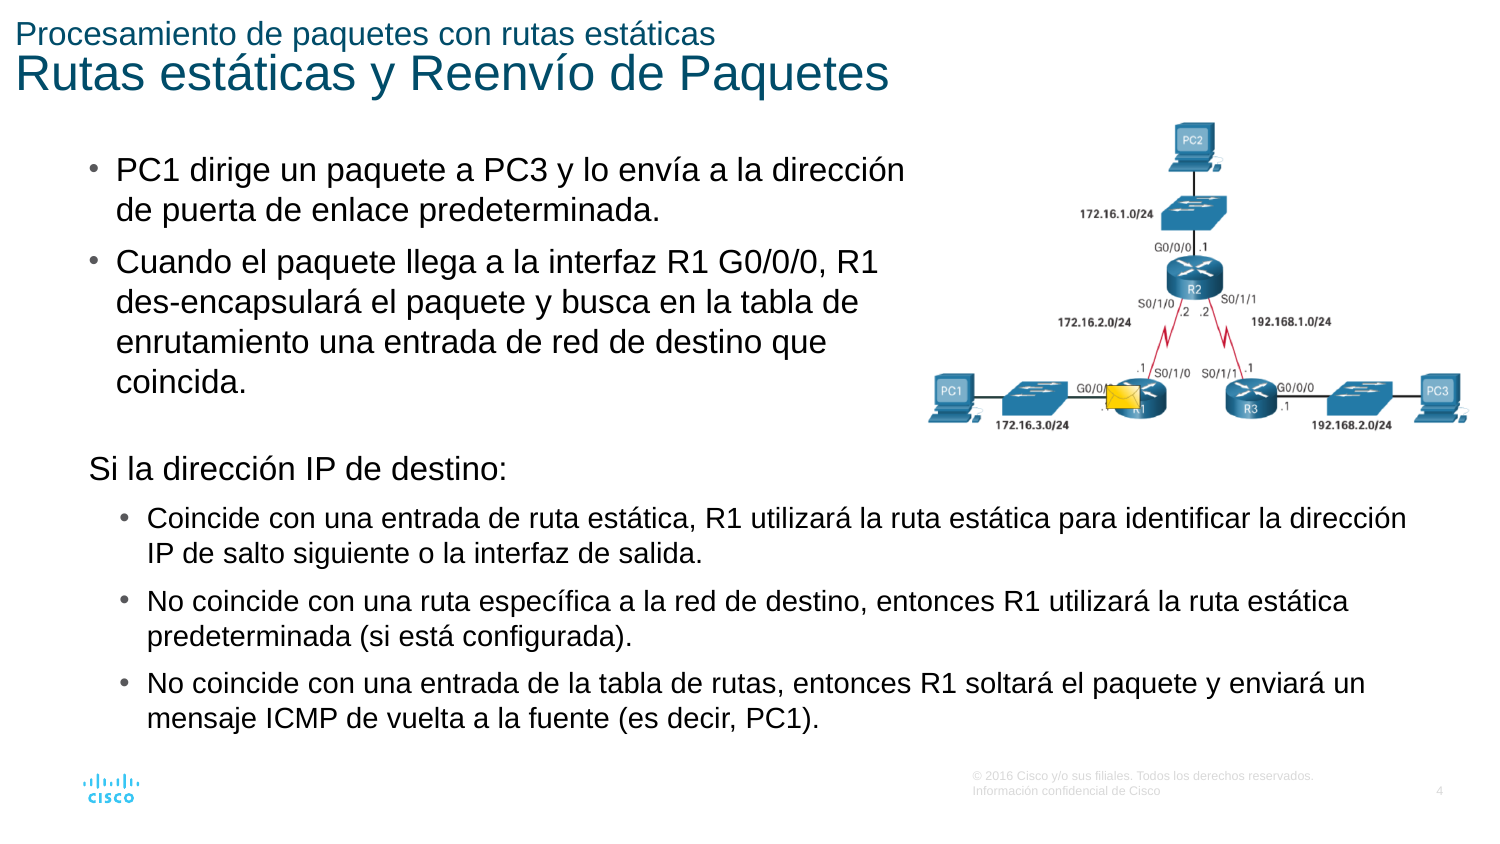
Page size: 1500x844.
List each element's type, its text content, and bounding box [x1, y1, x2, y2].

picture [921, 117, 1476, 440]
text_box Si la dirección IP de destino: Coincide con una entrada de ruta estática, R1 utilizará la ruta estática para identificar la dirección IP de salto siguiente o la interfaz de salida. No coincide con una ruta específica a la red de destino, entonces R1 utilizará la ruta estática predeterminada (si está configurada). No coincide con una entrada de la tabla de rutas, entonces R1 soltará el paquete y enviará un mensaje ICMP de vuelta a la fuente (es decir, PC1). [70, 439, 1461, 750]
list PC1 dirige un paquete a PC3 y lo envía a la dirección de puerta de enlace predeterminada. Cuando el paquete llega a la interfaz R1 G0/0/0, R1 des-encapsulará el paquete y busca en la tabla de enrutamiento una entrada de red de destino que coincida. [70, 140, 916, 392]
title Procesamiento de paquetes con rutas estáticas Rutas estáticas y Reenvío de Paquetes [0, 0, 1369, 121]
